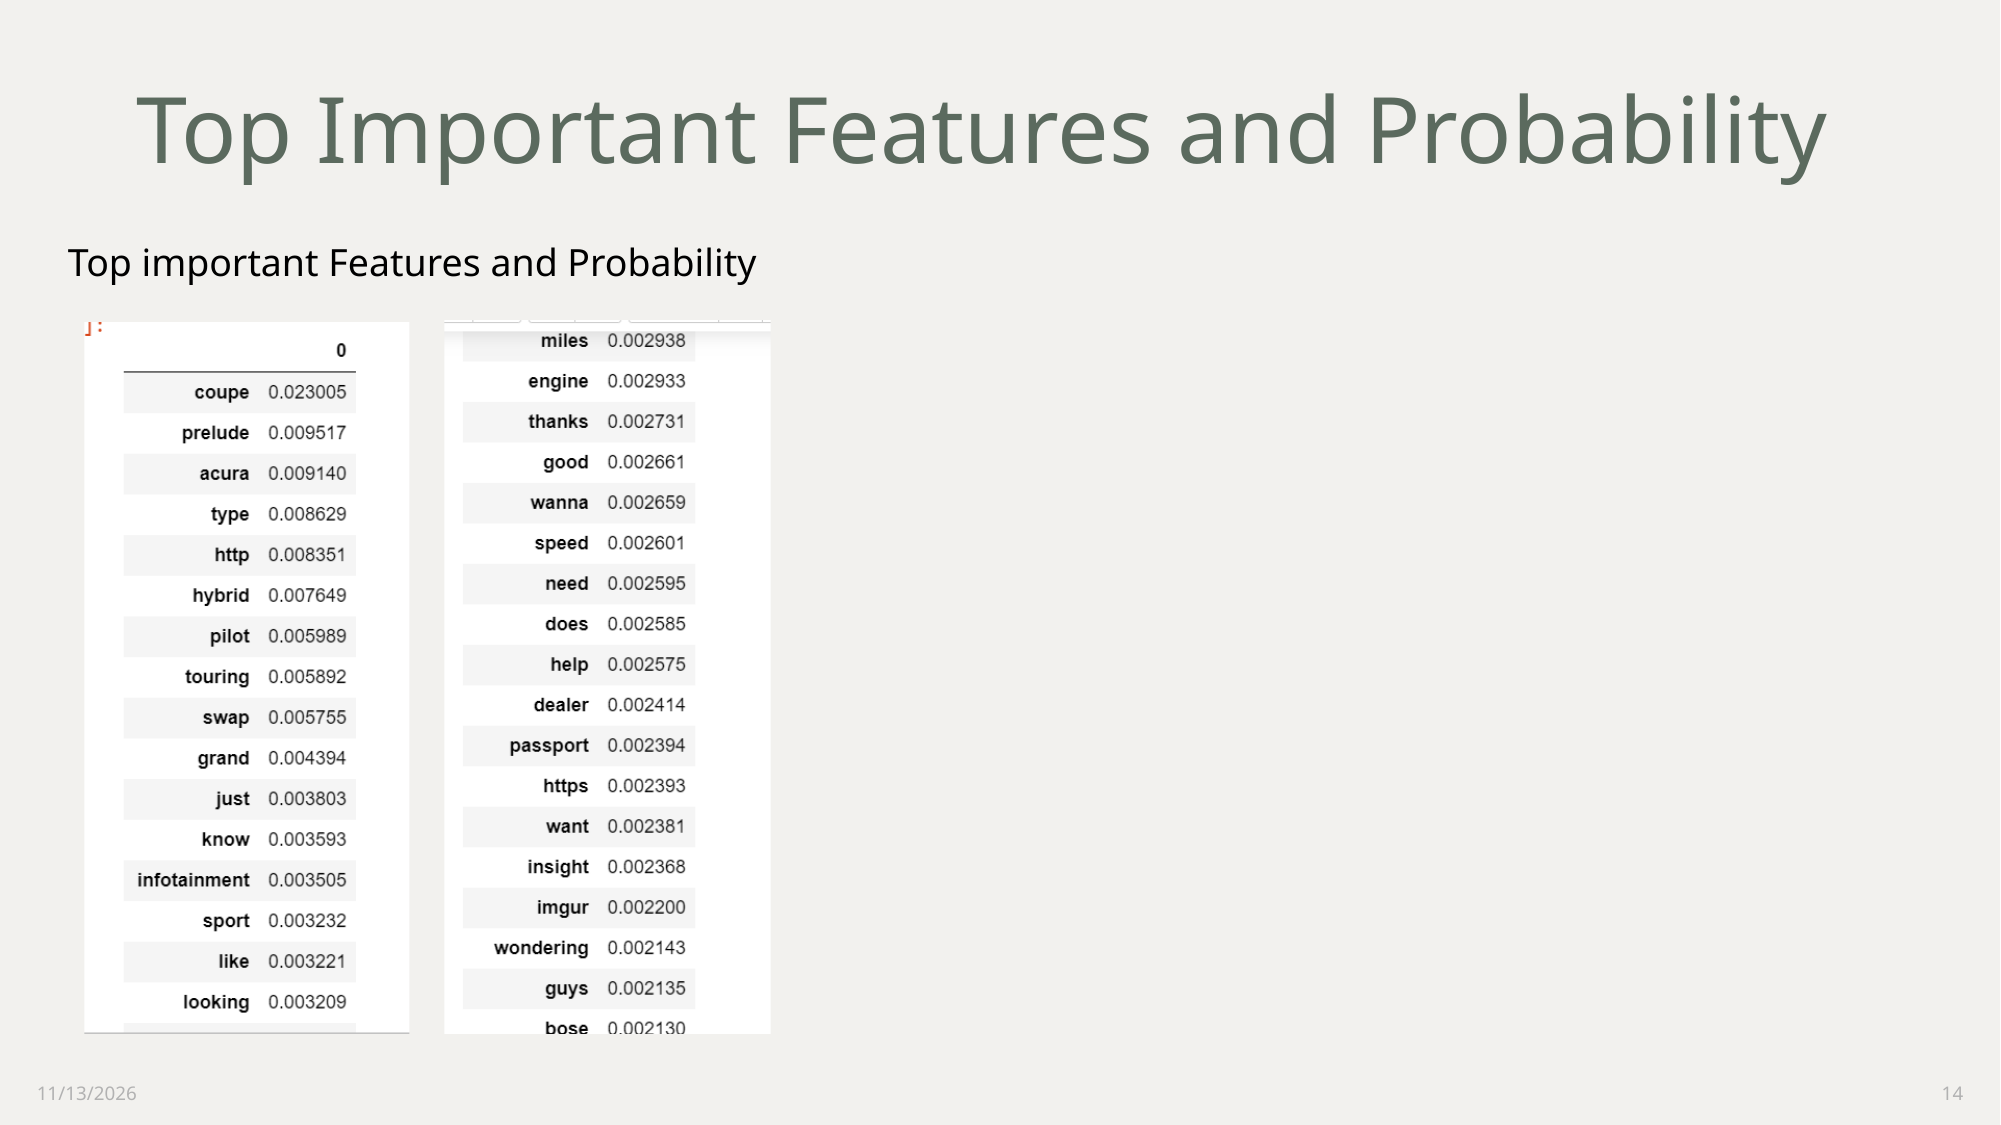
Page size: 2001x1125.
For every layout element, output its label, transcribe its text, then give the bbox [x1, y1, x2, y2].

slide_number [21, 1064, 472, 1124]
picture [444, 320, 771, 1034]
text_box Top important Features and Probability [53, 231, 1000, 292]
title Top Important Features and Probability [121, 22, 1845, 179]
list [53, 179, 1863, 1064]
slide_number 14 [1528, 1064, 1979, 1124]
picture [84, 322, 410, 1034]
